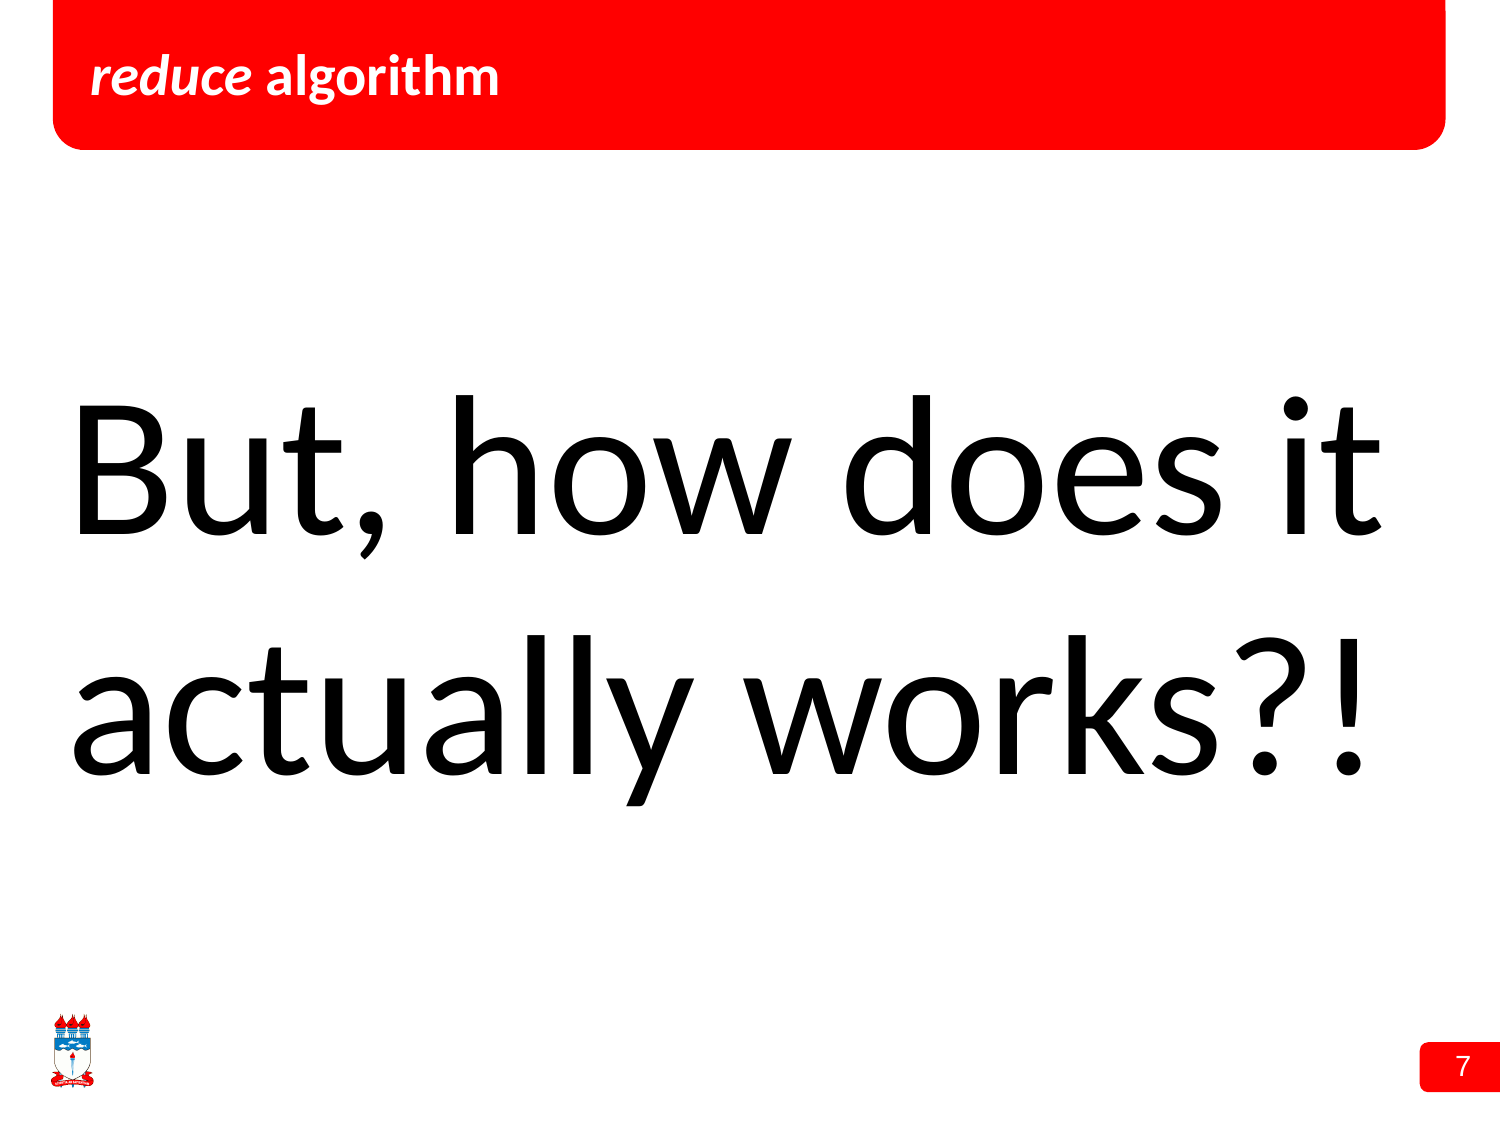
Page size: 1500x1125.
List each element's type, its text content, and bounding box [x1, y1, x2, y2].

text_box But, how does it actually works?! [51, 326, 1485, 822]
title reduce algorithm [75, 42, 1417, 103]
picture [50, 1012, 95, 1091]
